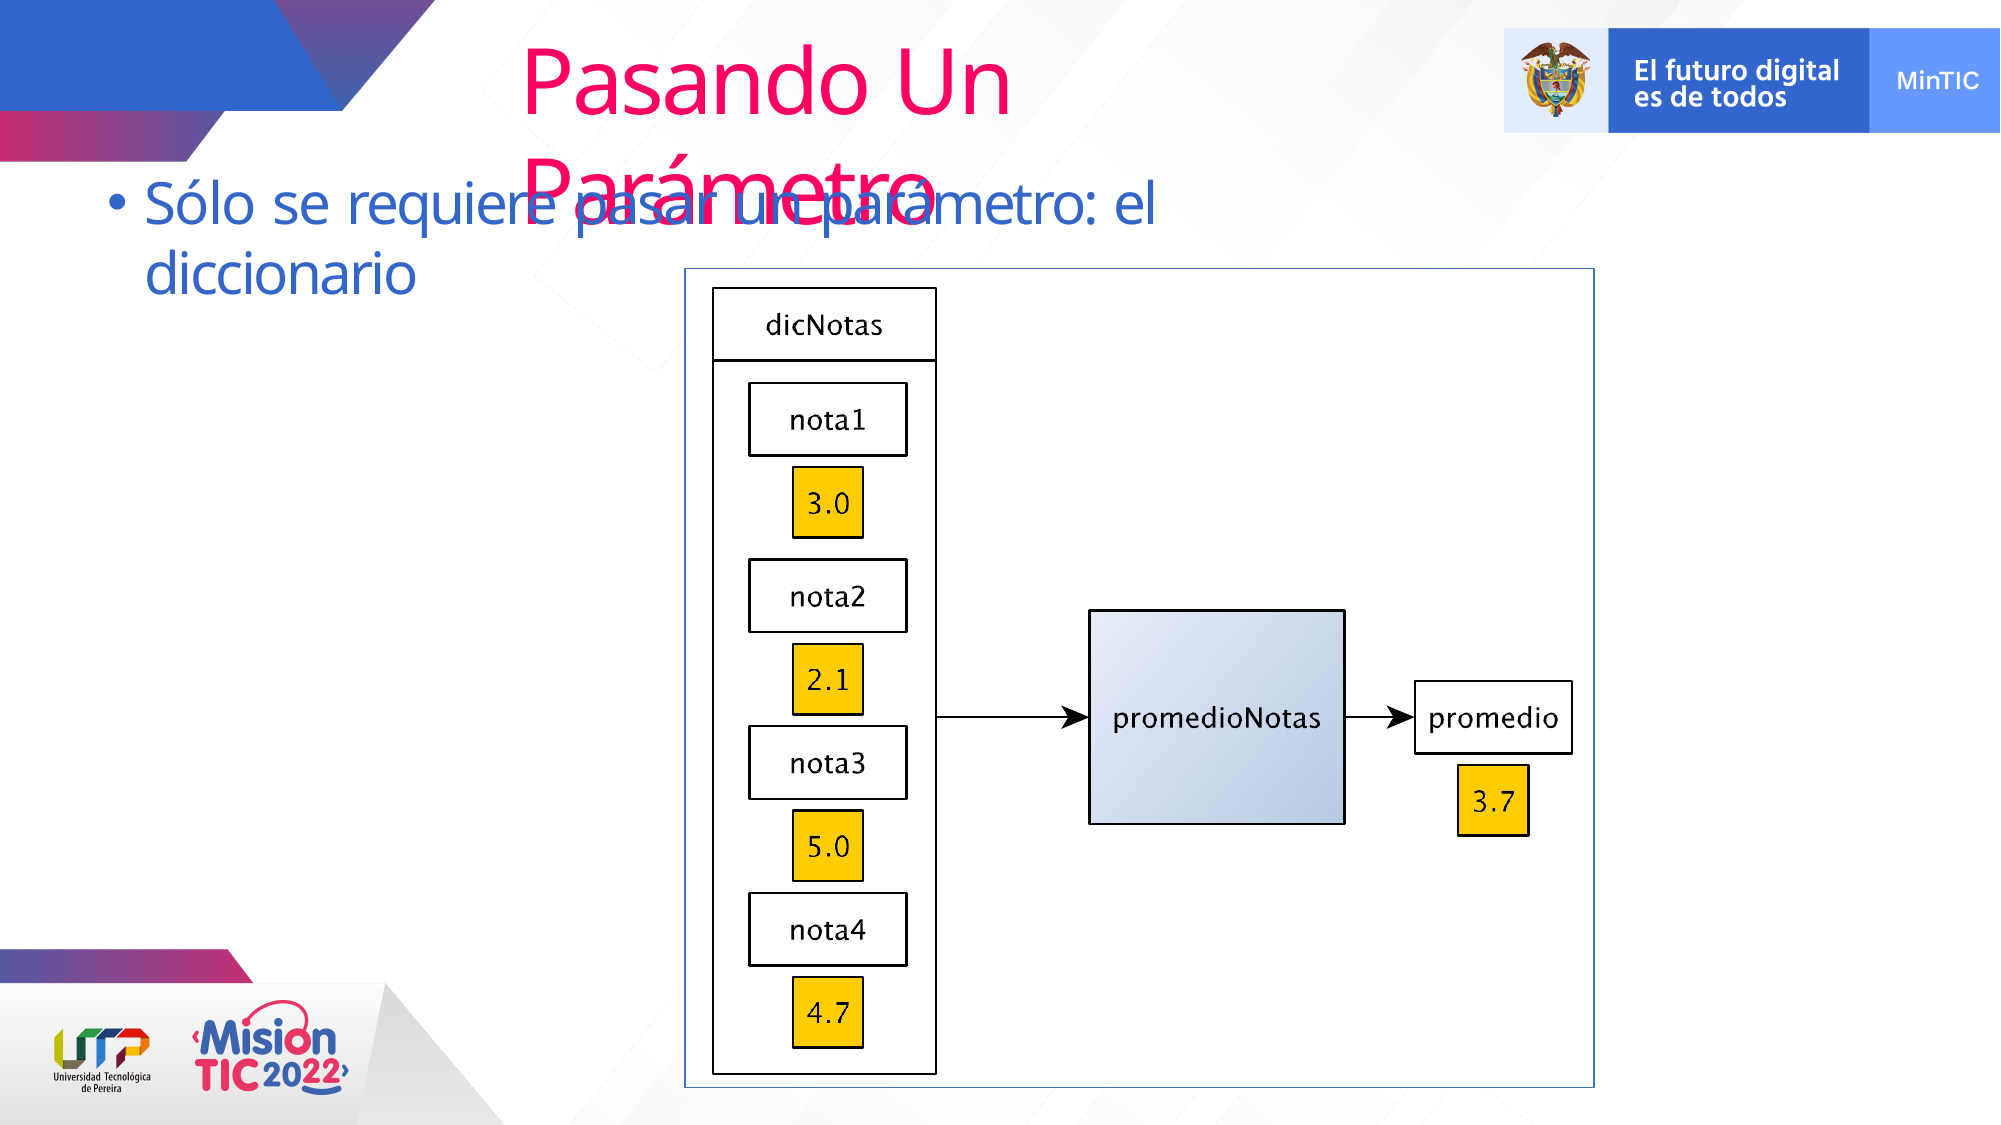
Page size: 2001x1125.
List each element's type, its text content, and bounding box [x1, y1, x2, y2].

picture [0, 0, 2000, 1125]
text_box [683, 267, 1595, 1089]
title Pasando Un Parámetro [517, 20, 1377, 243]
text_box Sólo se requiere pasar un parámetro: el diccionario [105, 164, 1354, 307]
